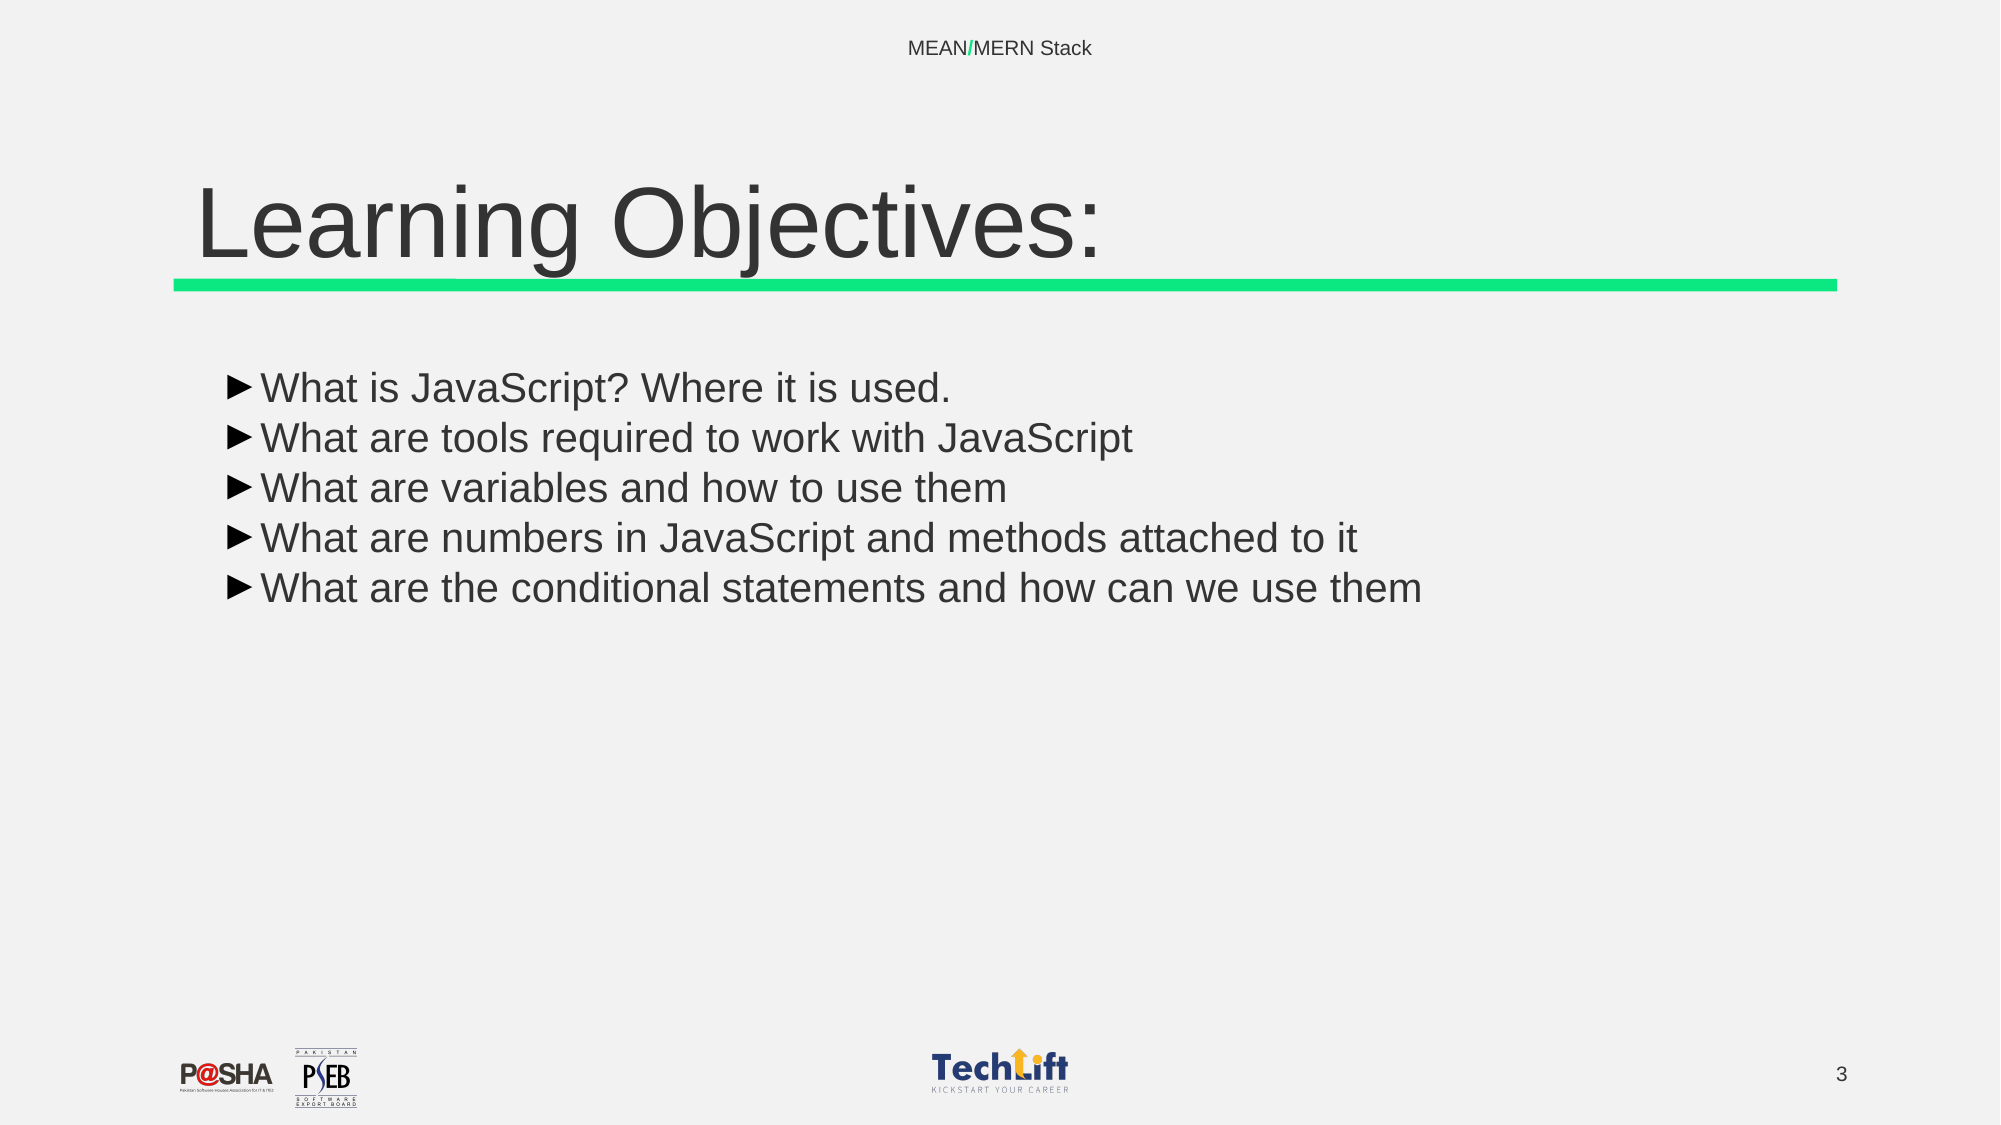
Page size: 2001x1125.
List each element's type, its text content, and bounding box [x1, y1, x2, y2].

list What is JavaScript? Where it is used. What are tools required to work with JavaScript What are variables and how to use them What are numbers in JavaScript and methods attached to it What are the conditional statements and how can we use them [180, 302, 1830, 963]
footer MEAN/MERN Stack [662, 17, 1338, 77]
title Learning Objectives: [180, 47, 1830, 285]
slide_number ‹#› [1412, 1042, 1863, 1103]
picture [180, 1063, 274, 1093]
picture [932, 1048, 1068, 1093]
picture [295, 1048, 357, 1108]
